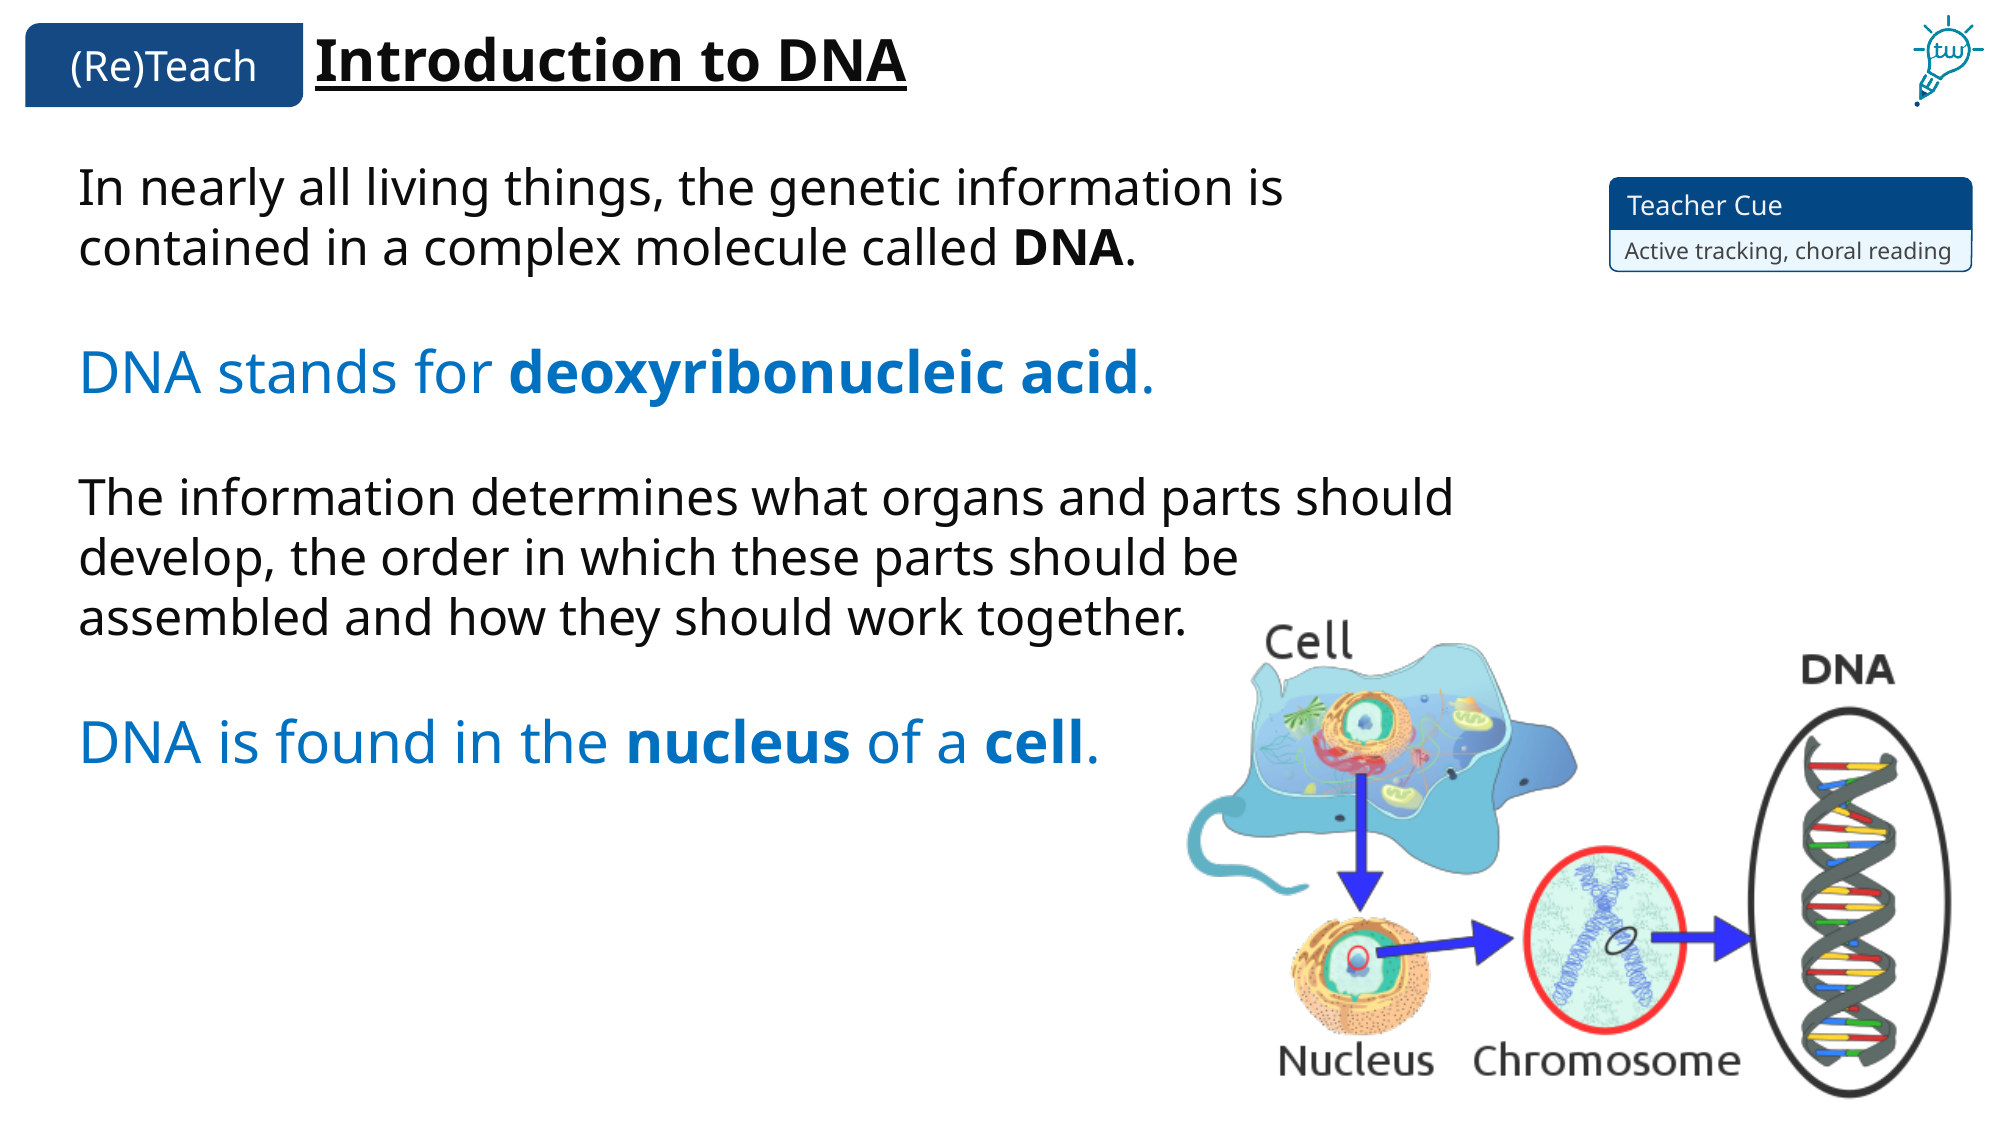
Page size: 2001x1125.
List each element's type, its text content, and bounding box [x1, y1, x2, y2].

picture [1910, 11, 1986, 109]
text_box In nearly all living things, the genetic information is contained in a complex molecule called DNA. DNA stands for deoxyribonucleic acid. The information determines what organs and parts should develop, the order in which these parts should be assembled and how they should work together. DNA is found in the nucleus of a cell. [63, 148, 1483, 903]
text_box Introduction to DNA [300, 16, 922, 101]
picture [1171, 606, 1972, 1101]
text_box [1609, 177, 1972, 300]
